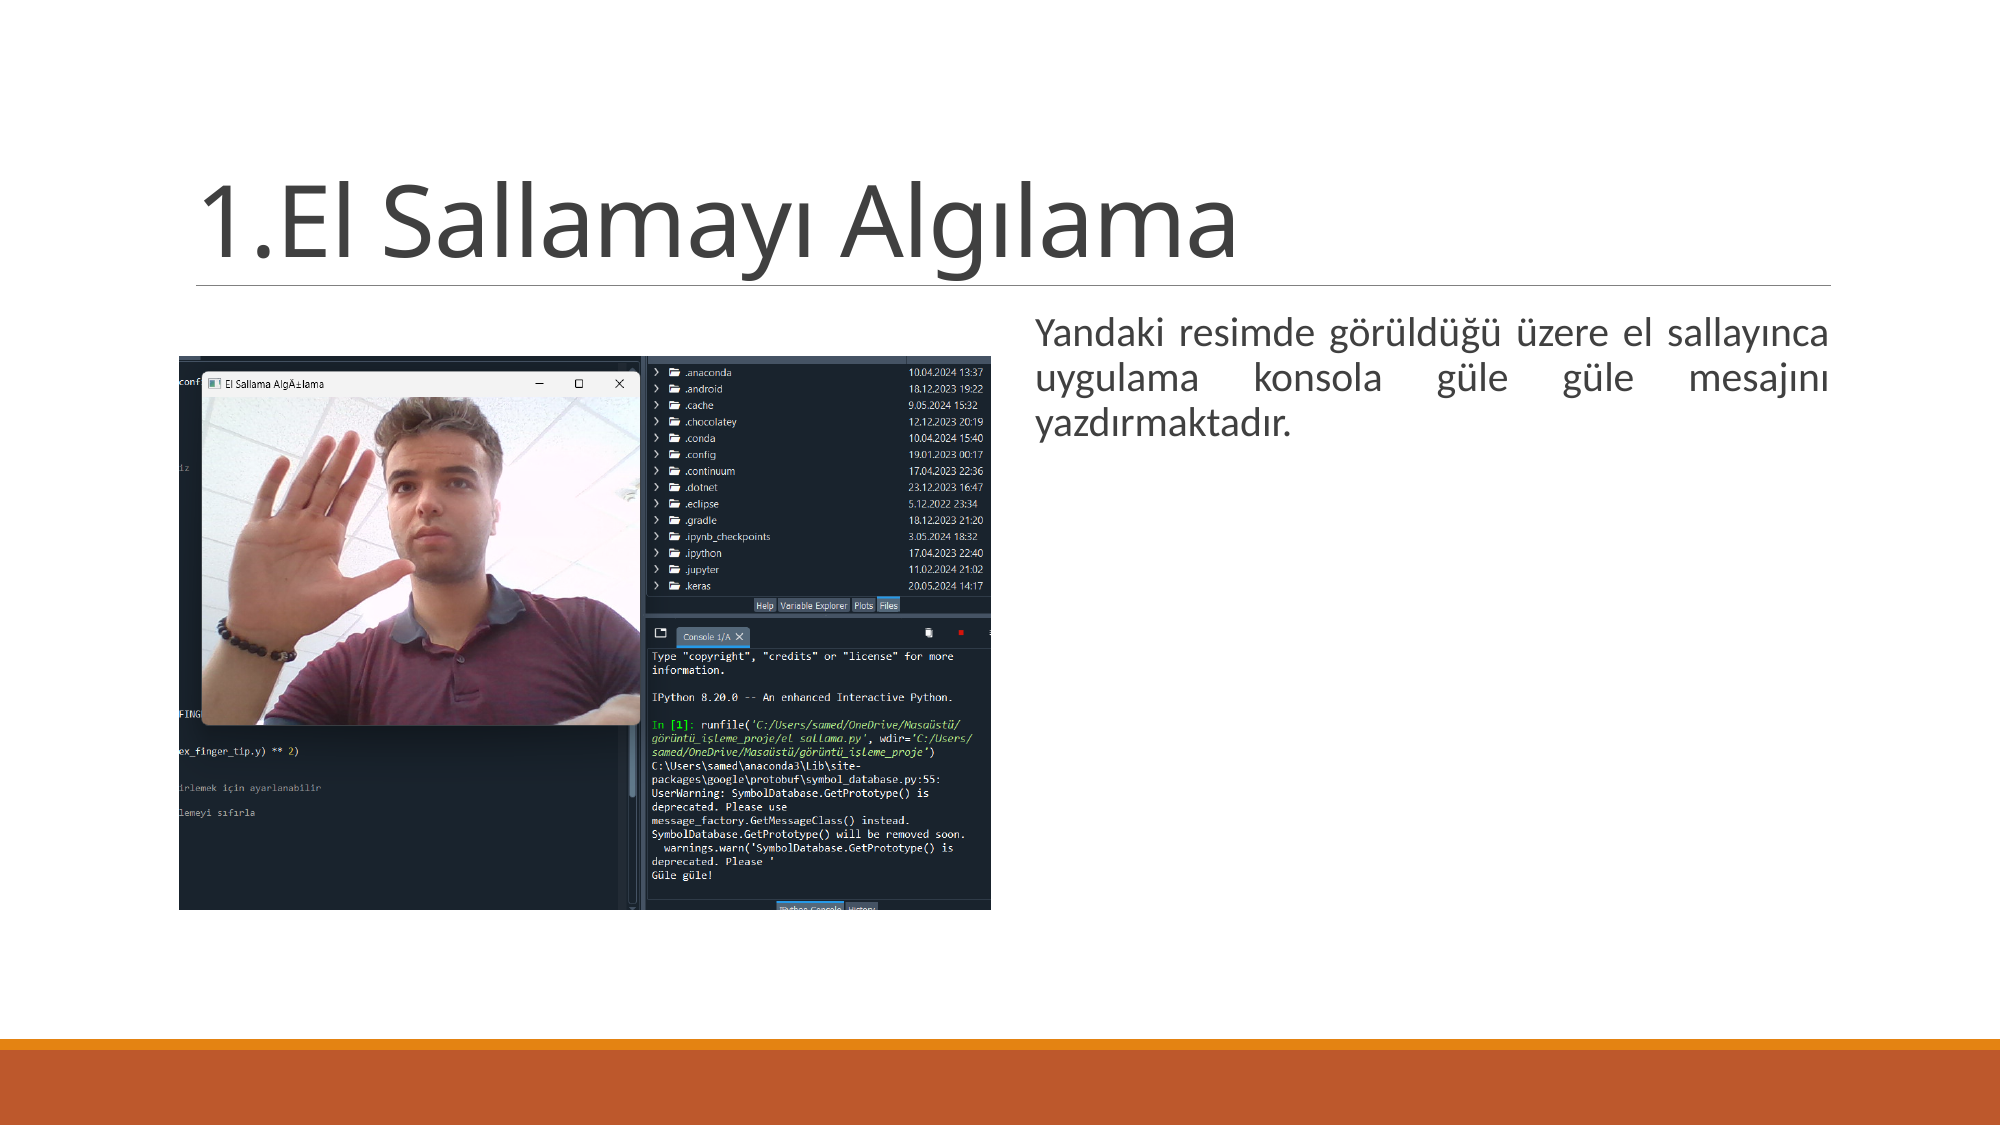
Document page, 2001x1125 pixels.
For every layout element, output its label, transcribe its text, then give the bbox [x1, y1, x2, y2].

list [179, 355, 991, 910]
title 1.El Sallamayı Algılama [180, 47, 1830, 285]
list Yandaki resimde görüldüğü üzere el sallayınca uygulama konsola güle güle mesajını yazdırmaktadır. [1020, 302, 1830, 963]
